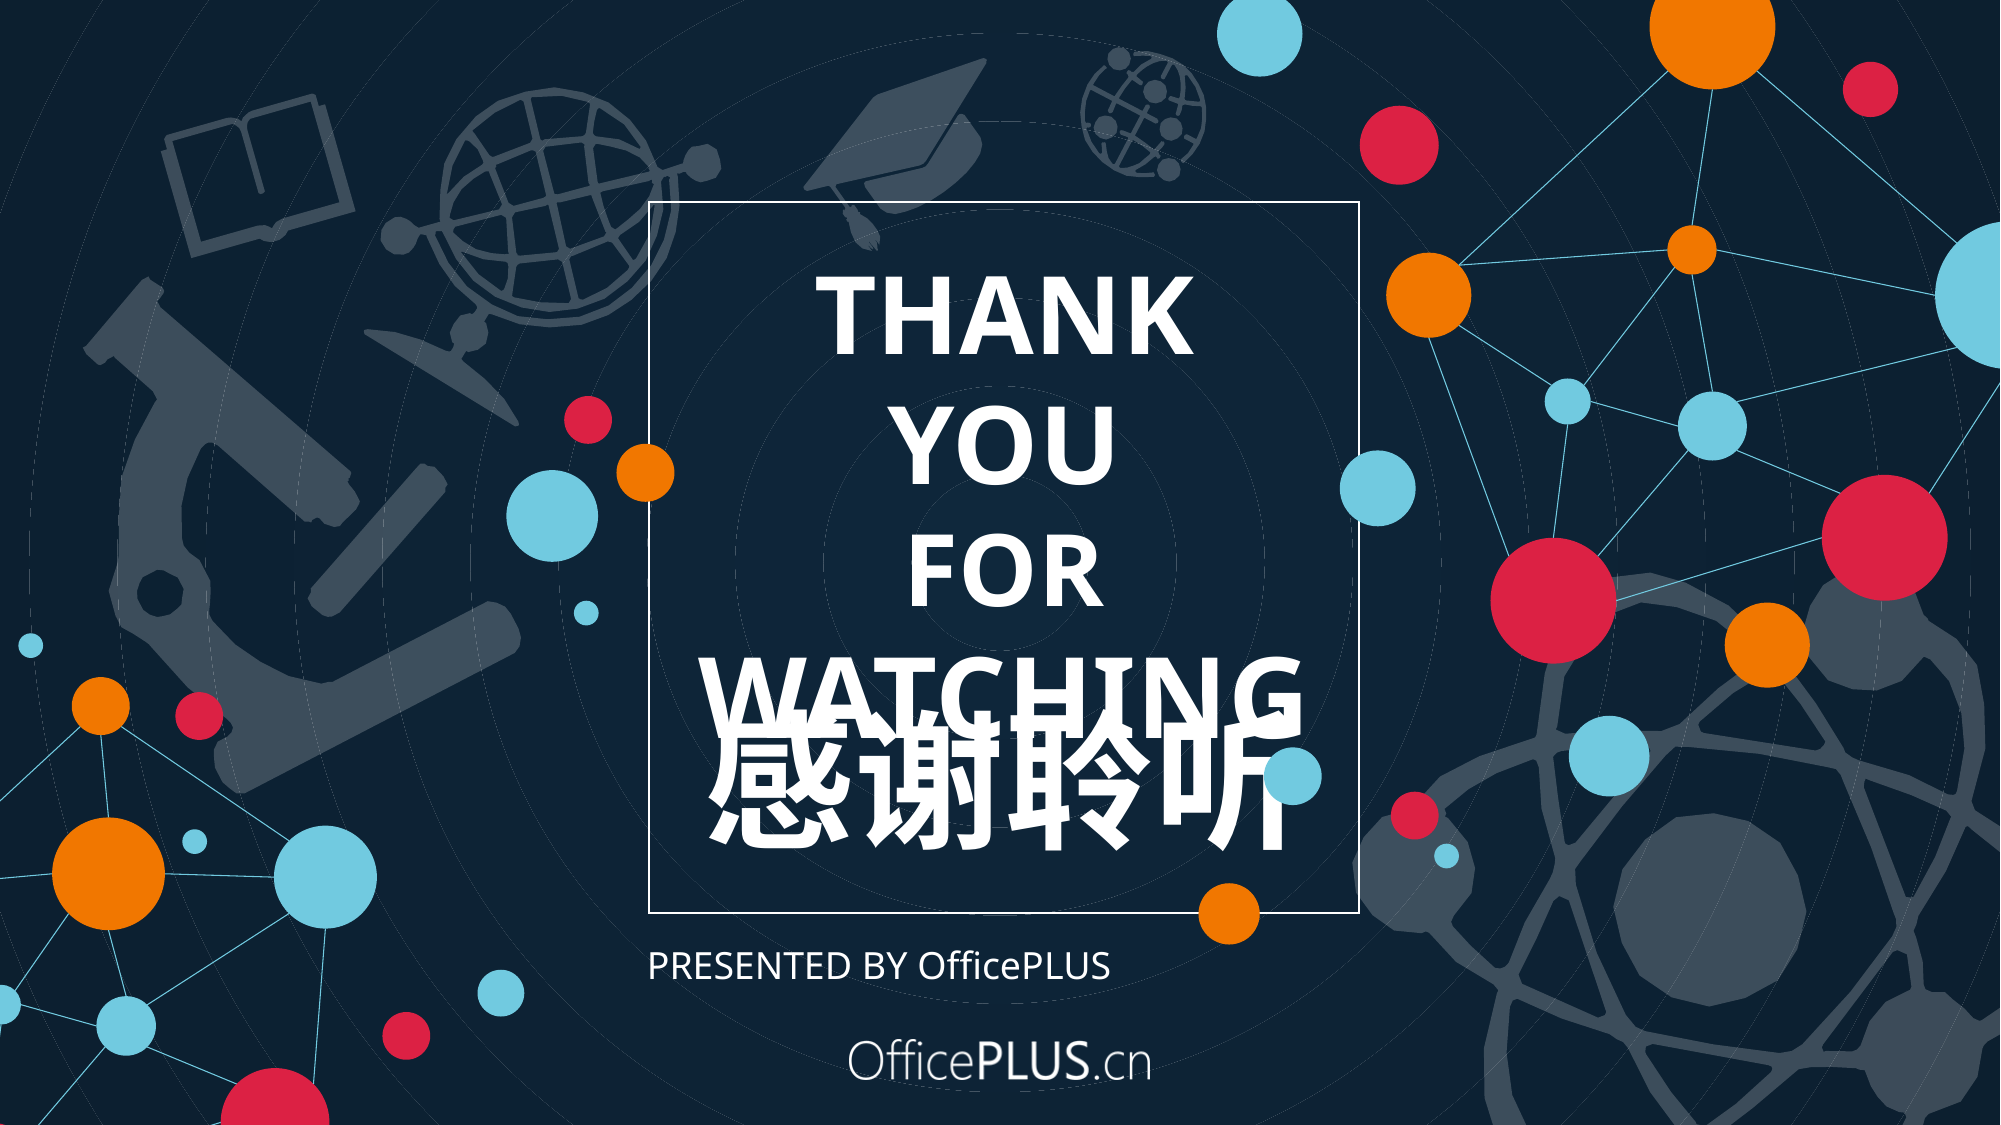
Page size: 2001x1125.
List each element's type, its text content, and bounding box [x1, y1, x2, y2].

text_box [648, 626, 1198, 914]
text_box THANK YOU FOR WATCHING [672, 239, 1217, 680]
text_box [1217, 0, 2000, 797]
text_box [506, 395, 675, 626]
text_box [0, 633, 525, 1125]
text_box 感谢聆听 [672, 680, 1217, 876]
text_box [648, 201, 1217, 395]
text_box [1198, 747, 1459, 945]
picture [849, 1039, 1150, 1080]
text_box PRESENTED BY OfficePLUS [632, 934, 1182, 995]
